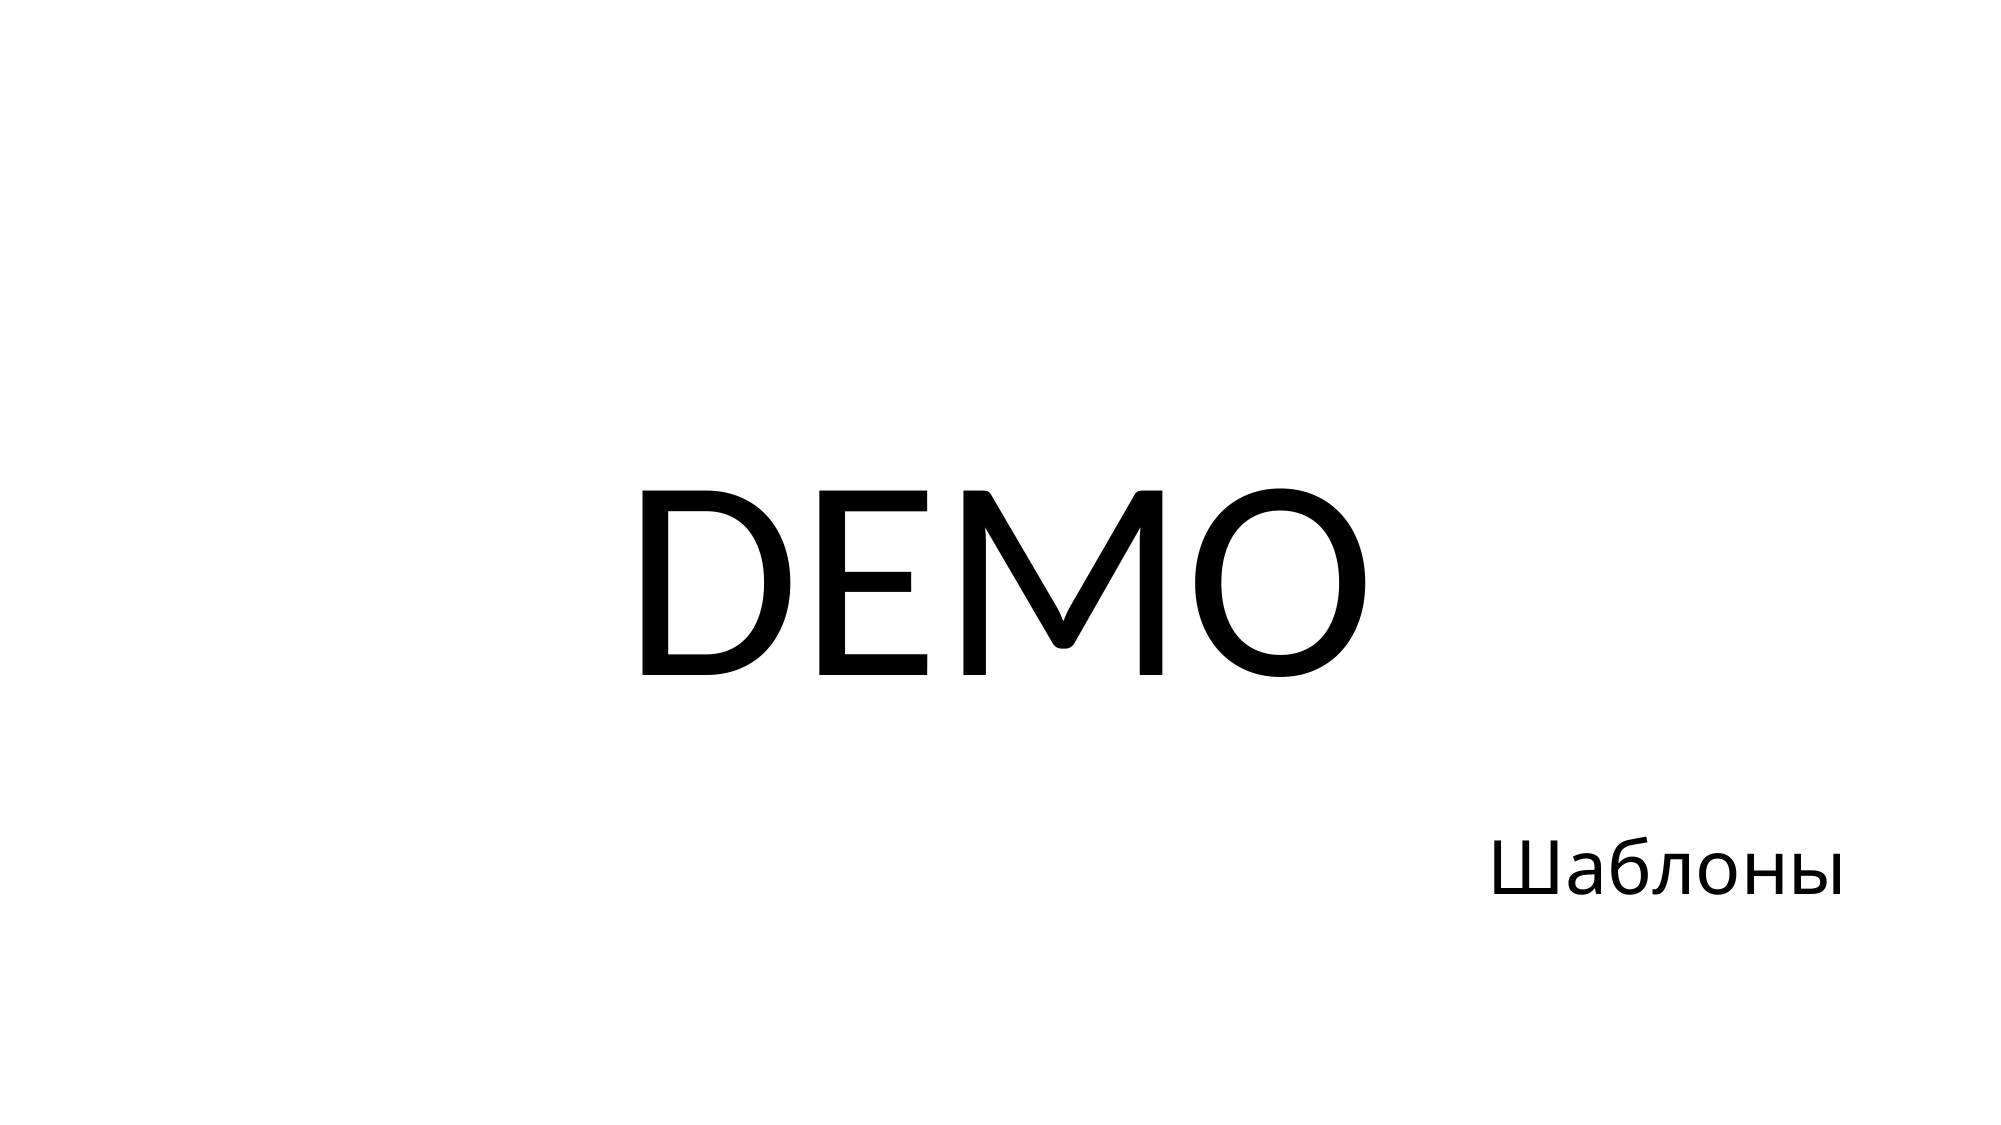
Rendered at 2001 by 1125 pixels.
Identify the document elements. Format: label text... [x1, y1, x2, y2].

title Шаблоны [833, 807, 1863, 933]
